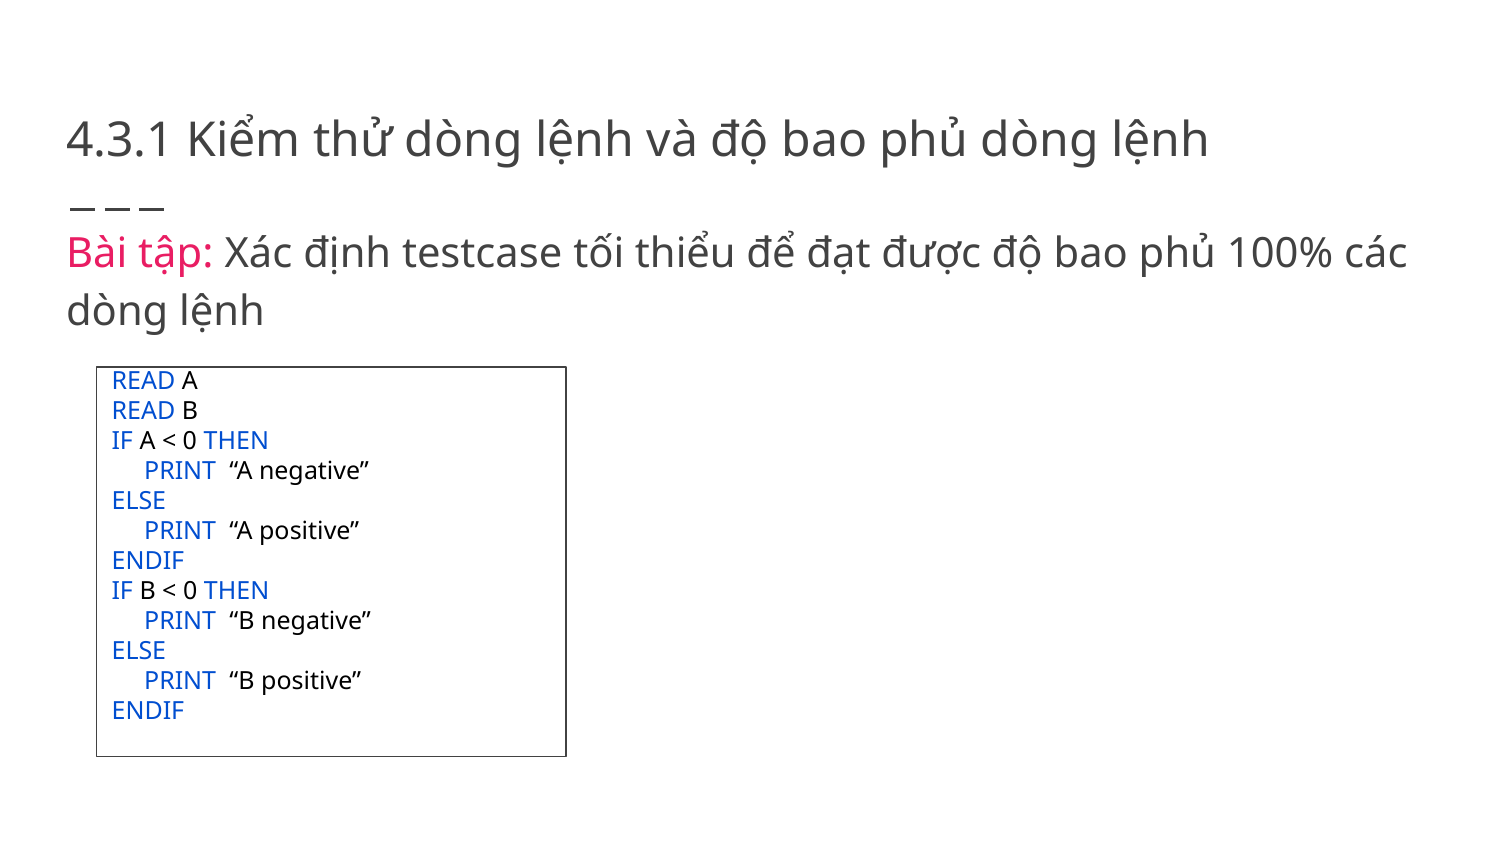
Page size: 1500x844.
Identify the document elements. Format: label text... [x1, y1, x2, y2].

text_box READ A READ B IF A < 0 THEN PRINT “A negative” ELSE PRINT “A positive” ENDIF IF B < 0 THEN PRINT “B negative” ELSE PRINT “B positive” ENDIF [96, 367, 567, 757]
list Bài tập: Xác định testcase tối thiểu để đạt được độ bao phủ 100% các dòng lệnh [51, 203, 1449, 815]
title 4.3.1 Kiểm thử dòng lệnh và độ bao phủ dòng lệnh [51, 61, 1449, 182]
